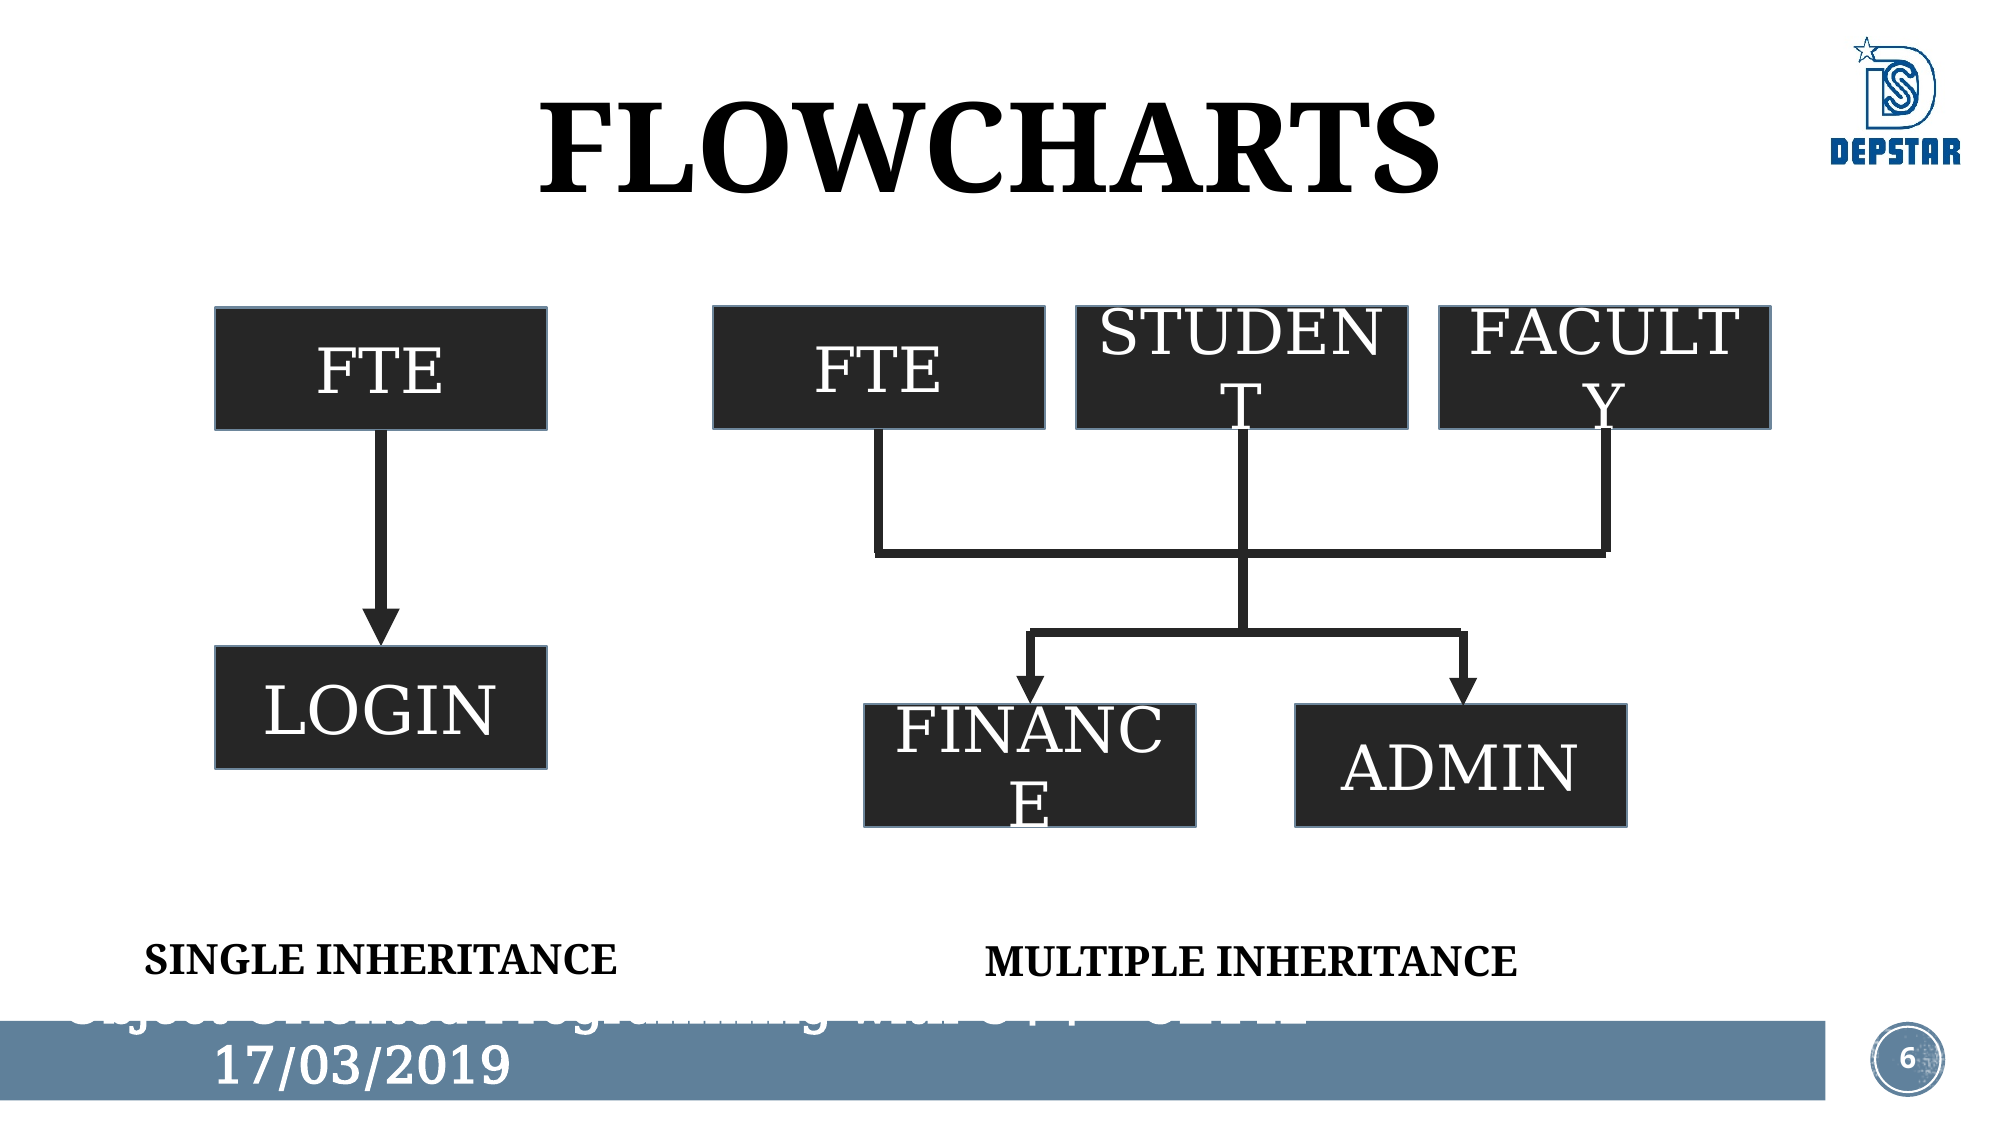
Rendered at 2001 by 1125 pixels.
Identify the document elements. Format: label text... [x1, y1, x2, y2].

text_box LOGIN [214, 645, 548, 770]
slide_number 6 [1855, 1028, 1961, 1089]
text_box MULTIPLE INHERITANCE [846, 920, 1657, 1005]
text_box Object Oriented Programming with C++ - CE142 17/03/2019 [0, 1020, 1826, 1101]
text_box ADMIN [1294, 703, 1628, 828]
text_box FTE [712, 305, 1046, 430]
text_box FINANCE [863, 703, 1197, 828]
picture [1830, 36, 1961, 165]
text_box STUDENT [1075, 305, 1409, 430]
title FLOWCHARTS [166, 20, 1817, 285]
text_box FTE [214, 306, 548, 431]
text_box FACULTY [1438, 305, 1772, 430]
text_box SINGLE INHERITANCE [59, 919, 703, 1003]
